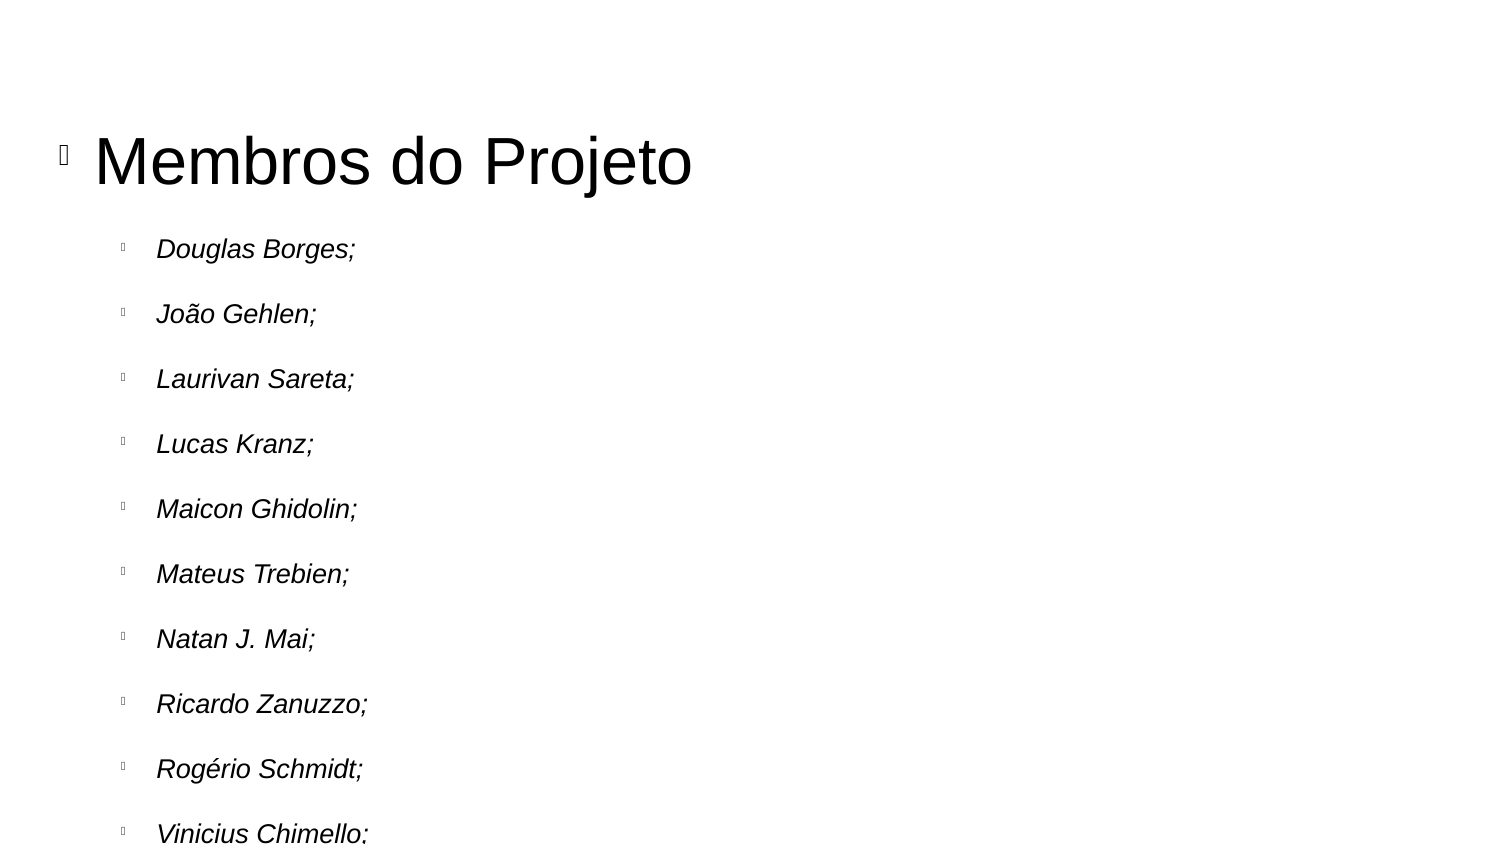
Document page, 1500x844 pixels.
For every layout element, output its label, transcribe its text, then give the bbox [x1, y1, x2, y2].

text_box Membros do Projeto [59, 118, 1425, 237]
text_box Douglas Borges; João Gehlen; Laurivan Sareta; Lucas Kranz; Maicon Ghidolin; Mateus Trebien; Natan J. Mai; Ricardo Zanuzzo; Rogério Schmidt; Vinicius Chimello; [70, 224, 1430, 814]
